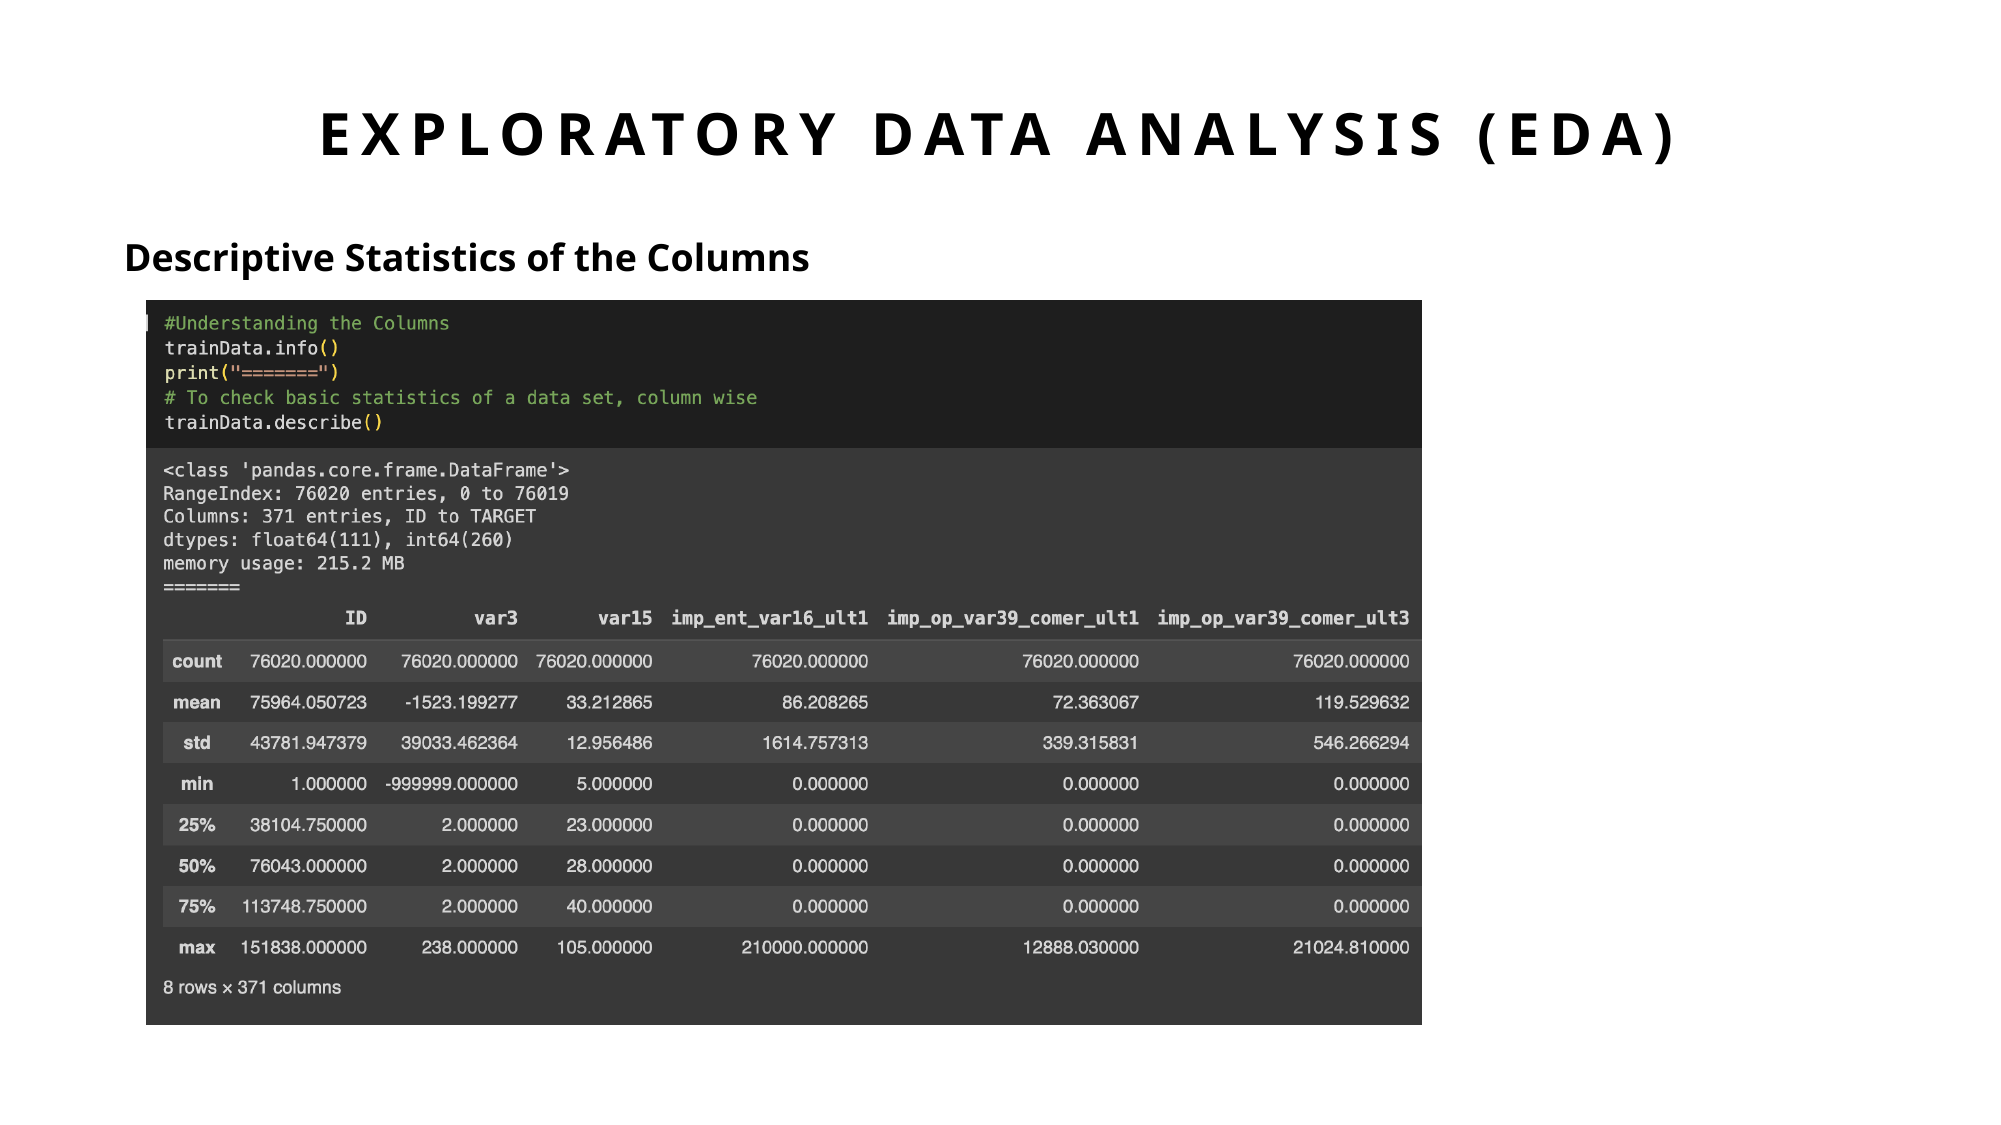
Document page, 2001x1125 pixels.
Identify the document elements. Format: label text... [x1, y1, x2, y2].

title Exploratory Data Analysis (EDA) [139, 36, 1854, 213]
picture [146, 300, 1422, 1025]
text_box Descriptive Statistics of the Columns [109, 226, 826, 287]
